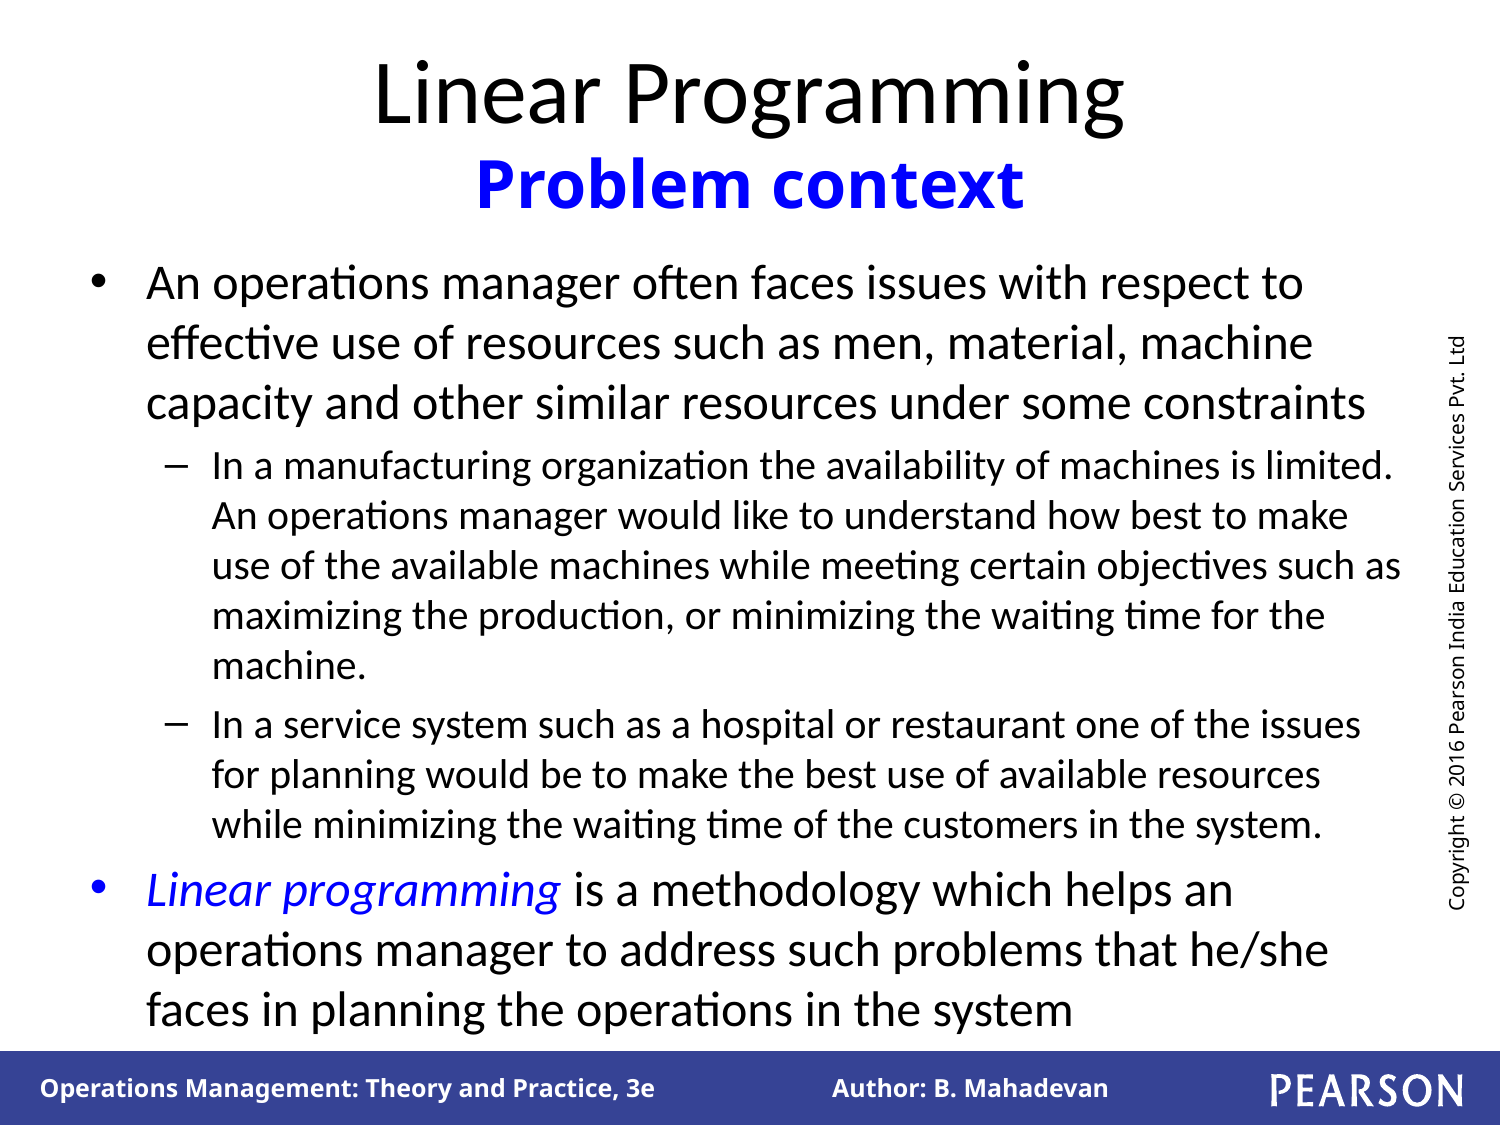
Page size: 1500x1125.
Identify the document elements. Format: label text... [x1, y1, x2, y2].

list An operations manager often faces issues with respect to effective use of resources such as men, material, machine capacity and other similar resources under some constraints In a manufacturing organization the availability of machines is limited. An operations manager would like to understand how best to make use of the available machines while meeting certain objectives such as maximizing the production, or minimizing the waiting time for the machine. In a service system such as a hospital or restaurant one of the issues for planning would be to make the best use of available resources while minimizing the waiting time of the customers in the system. Linear programming is a methodology which helps an operations manager to address such problems that he/she faces in planning the operations in the system [75, 242, 1425, 985]
title Linear Programming Problem context [75, 24, 1425, 213]
